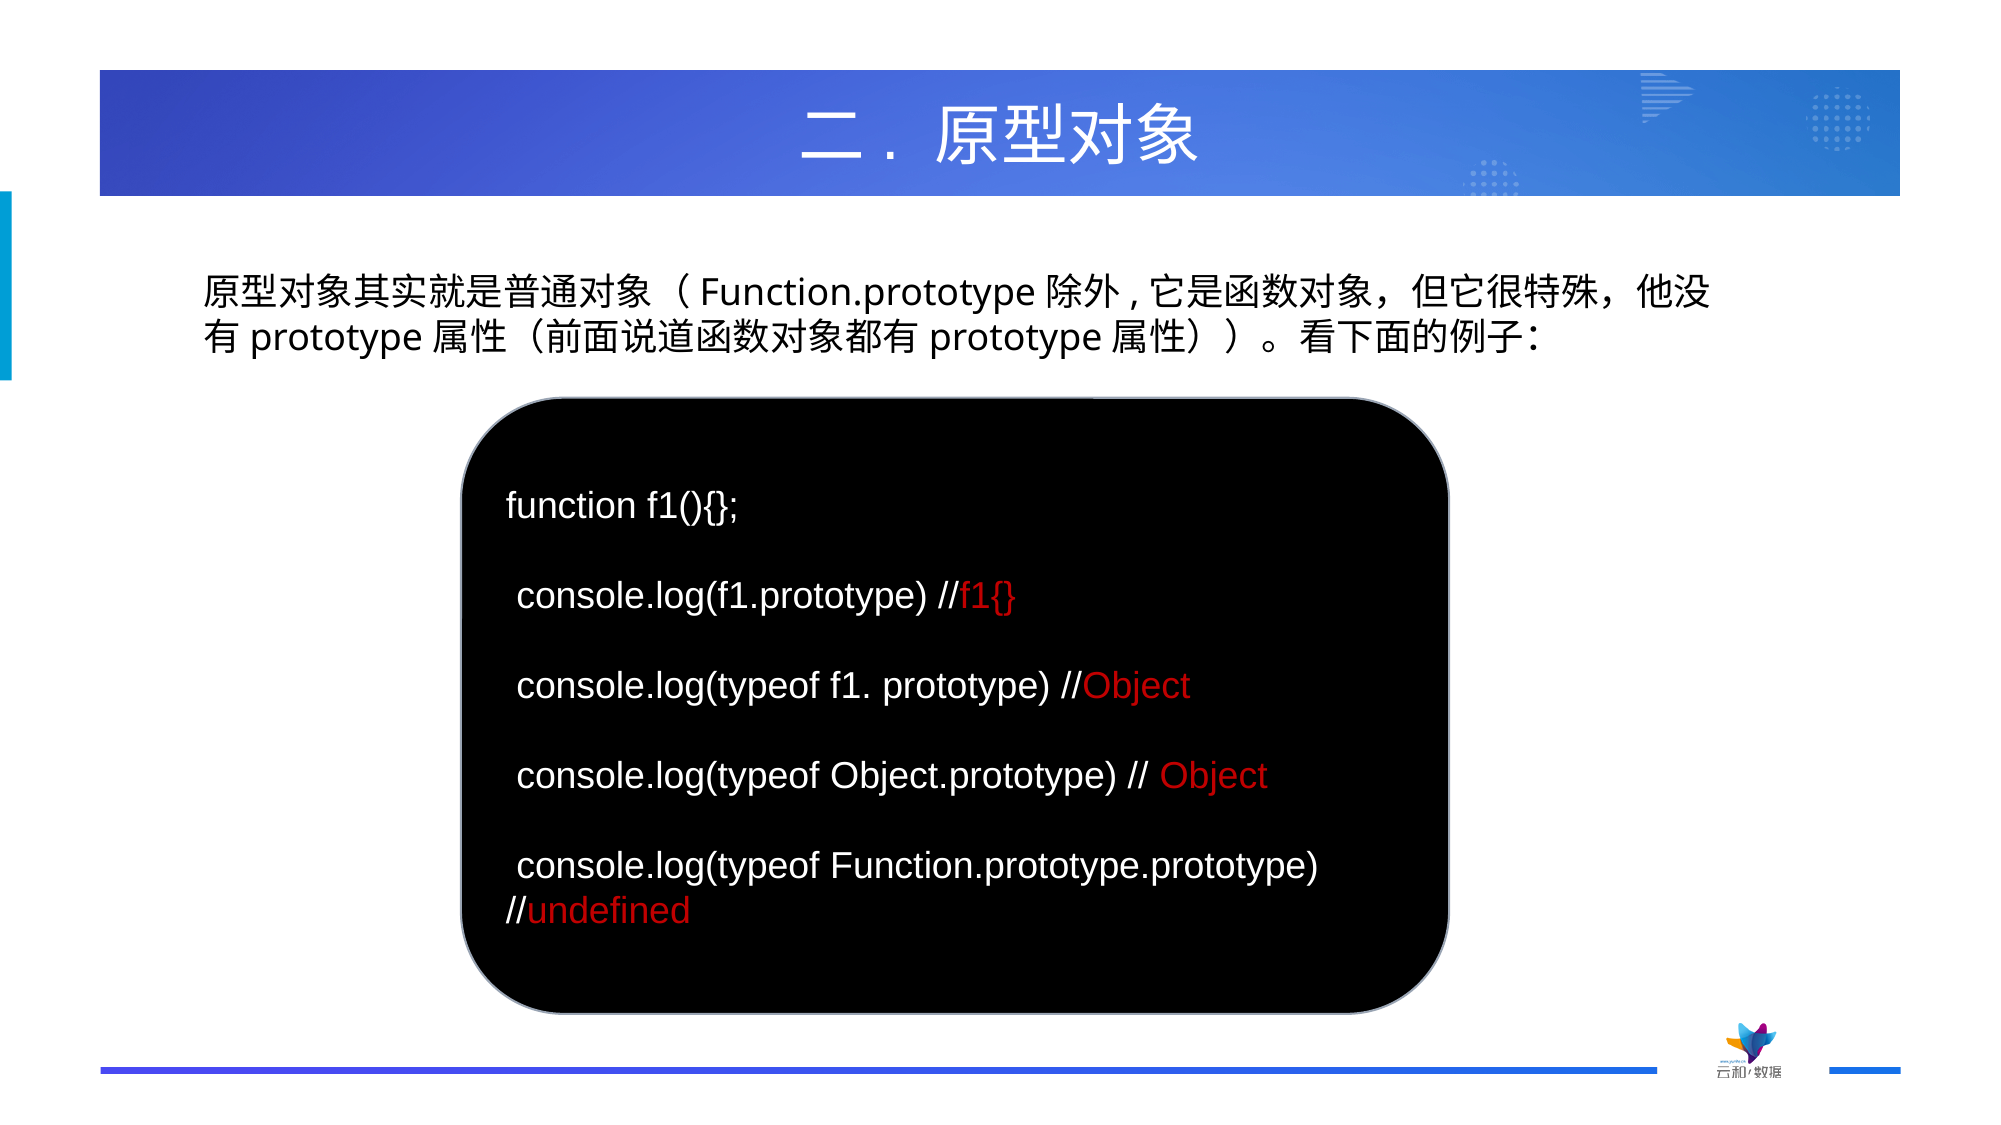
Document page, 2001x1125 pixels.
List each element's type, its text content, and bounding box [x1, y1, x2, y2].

picture [100, 1023, 1901, 1078]
text_box [0, 191, 12, 381]
text_box function f1(){}; console.log(f1.prototype) //f1{} console.log(typeof f1. prototype) //Object console.log(typeof Object.prototype) // Object console.log(typeof Function.prototype.prototype) //undefined [459, 396, 1451, 1015]
text_box 原型对象其实就是普通对象（Function.prototype除外,它是函数对象，但它很特殊，他没有prototype属性（前面说道函数对象都有prototype属性））。看下面的例子： [188, 260, 1747, 366]
title 二. 原型对象 [99, 70, 1900, 197]
